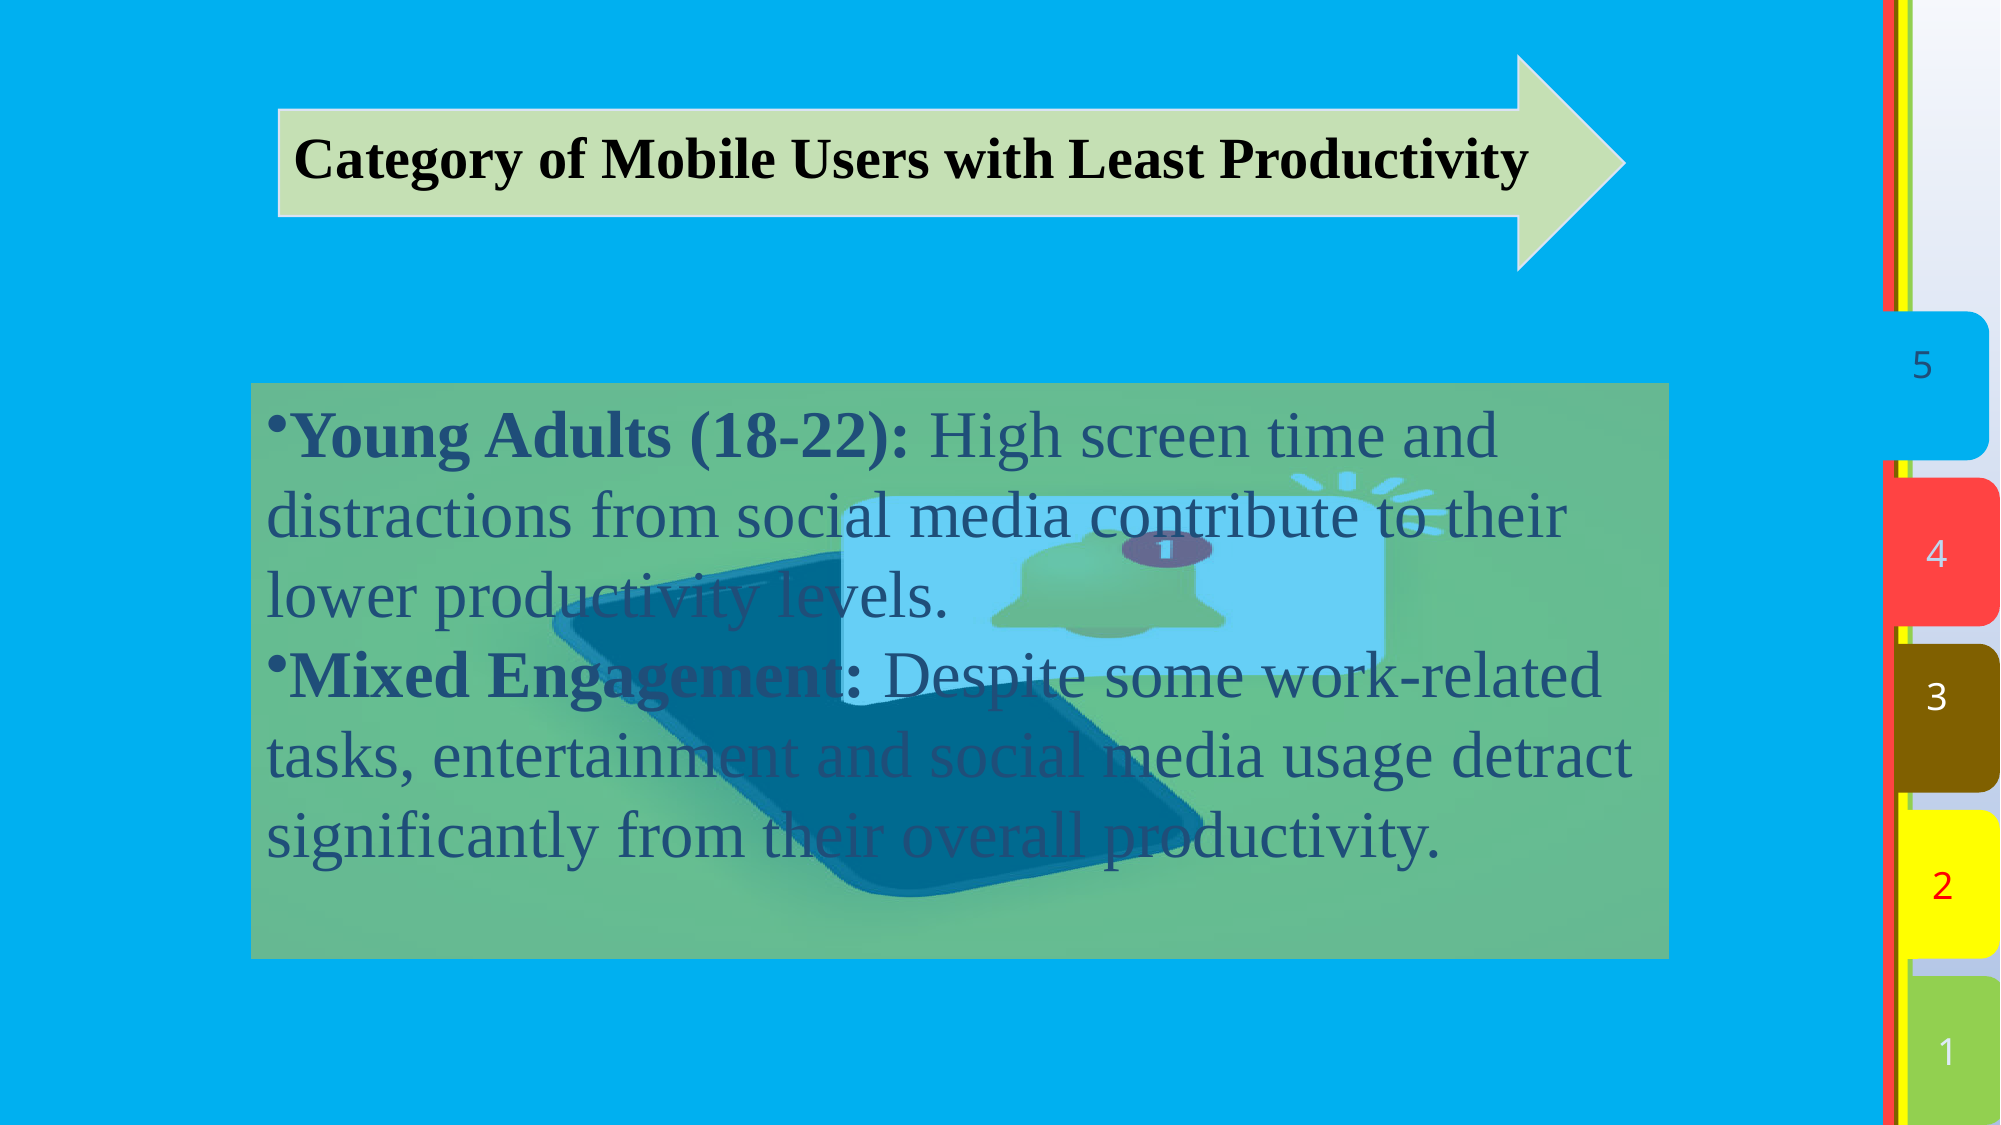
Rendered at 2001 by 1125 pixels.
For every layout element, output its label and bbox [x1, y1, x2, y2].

text_box [1990, 0, 2000, 1125]
text_box [0, 0, 1990, 1125]
